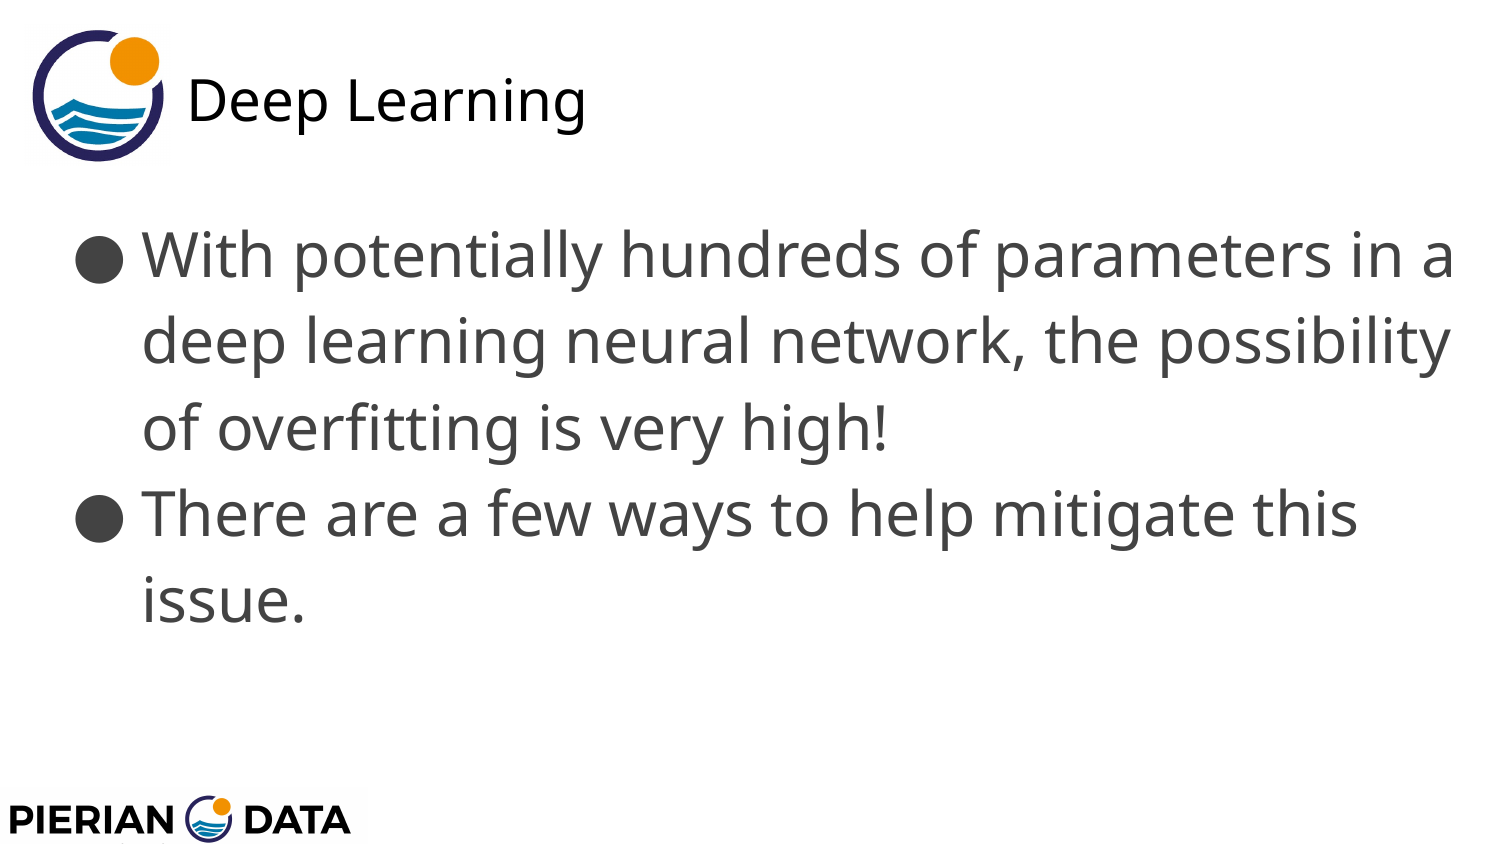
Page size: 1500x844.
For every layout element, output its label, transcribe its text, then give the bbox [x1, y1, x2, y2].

picture [24, 24, 172, 167]
title Deep Learning [176, 48, 1449, 143]
list With potentially hundreds of parameters in a deep learning neural network, the possibility of overfitting is very high! There are a few ways to help mitigate this issue. [51, 189, 1487, 750]
picture [0, 787, 368, 844]
